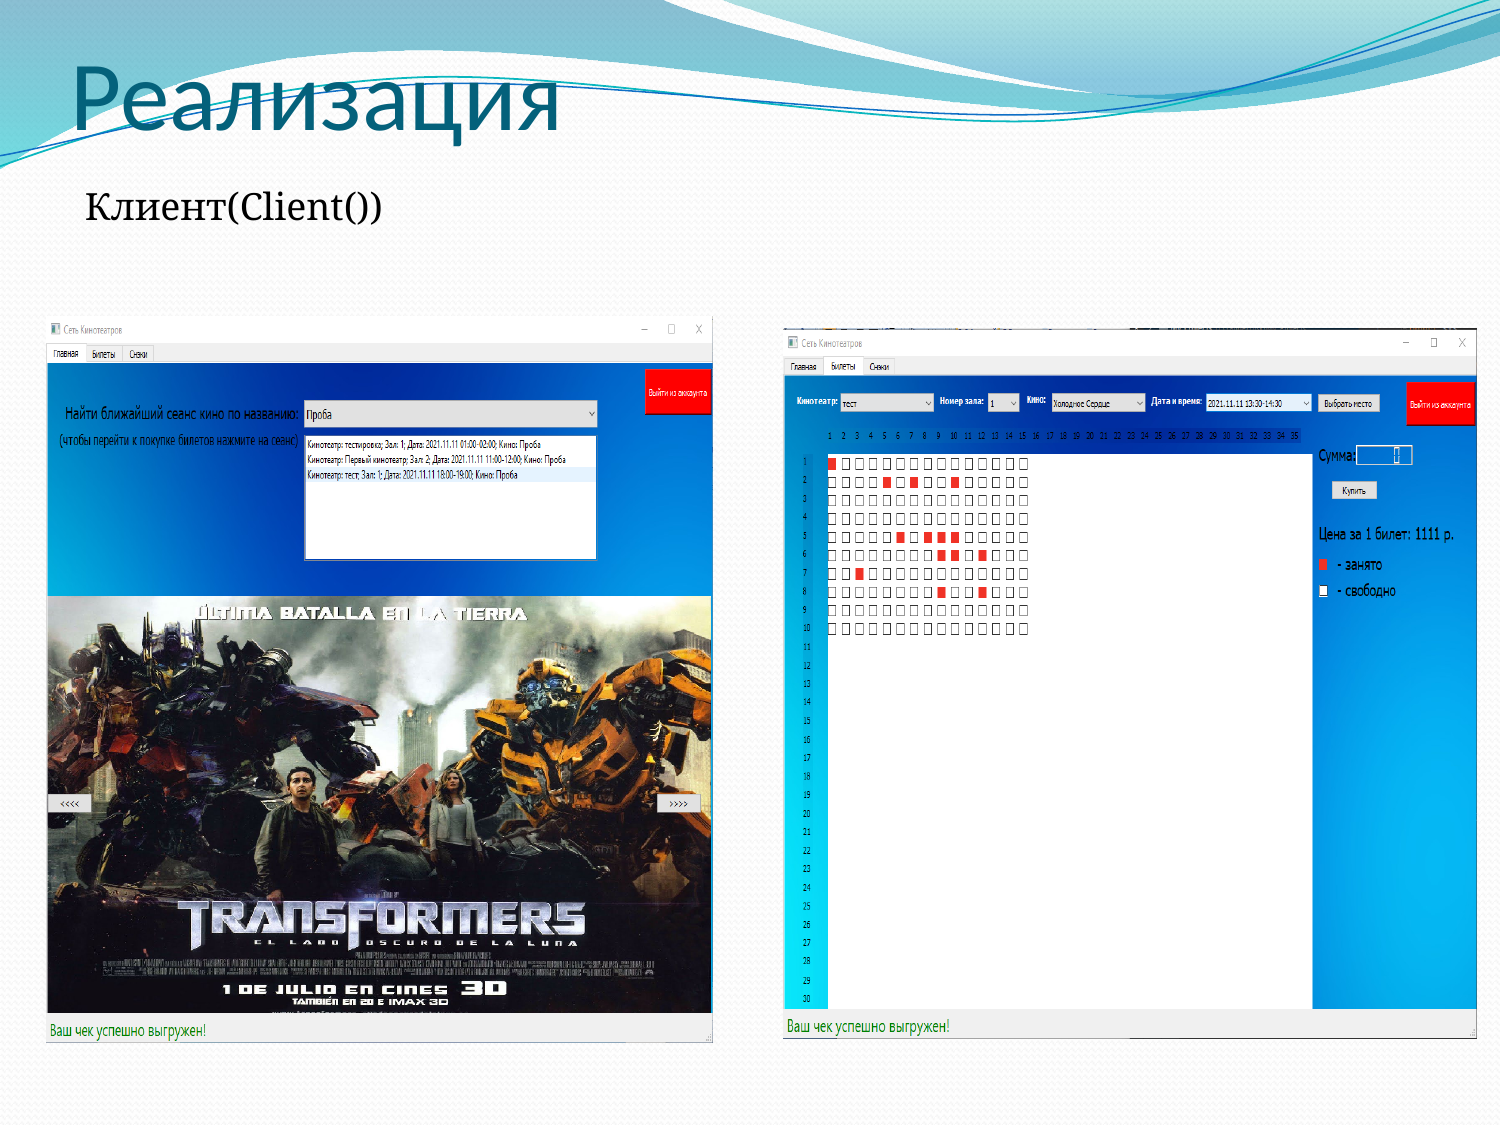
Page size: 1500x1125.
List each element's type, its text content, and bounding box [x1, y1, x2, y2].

picture [46, 316, 714, 1044]
picture [783, 327, 1477, 1040]
text_box Клиент(Client()) [70, 175, 1149, 236]
title Реализация [70, 23, 1421, 151]
